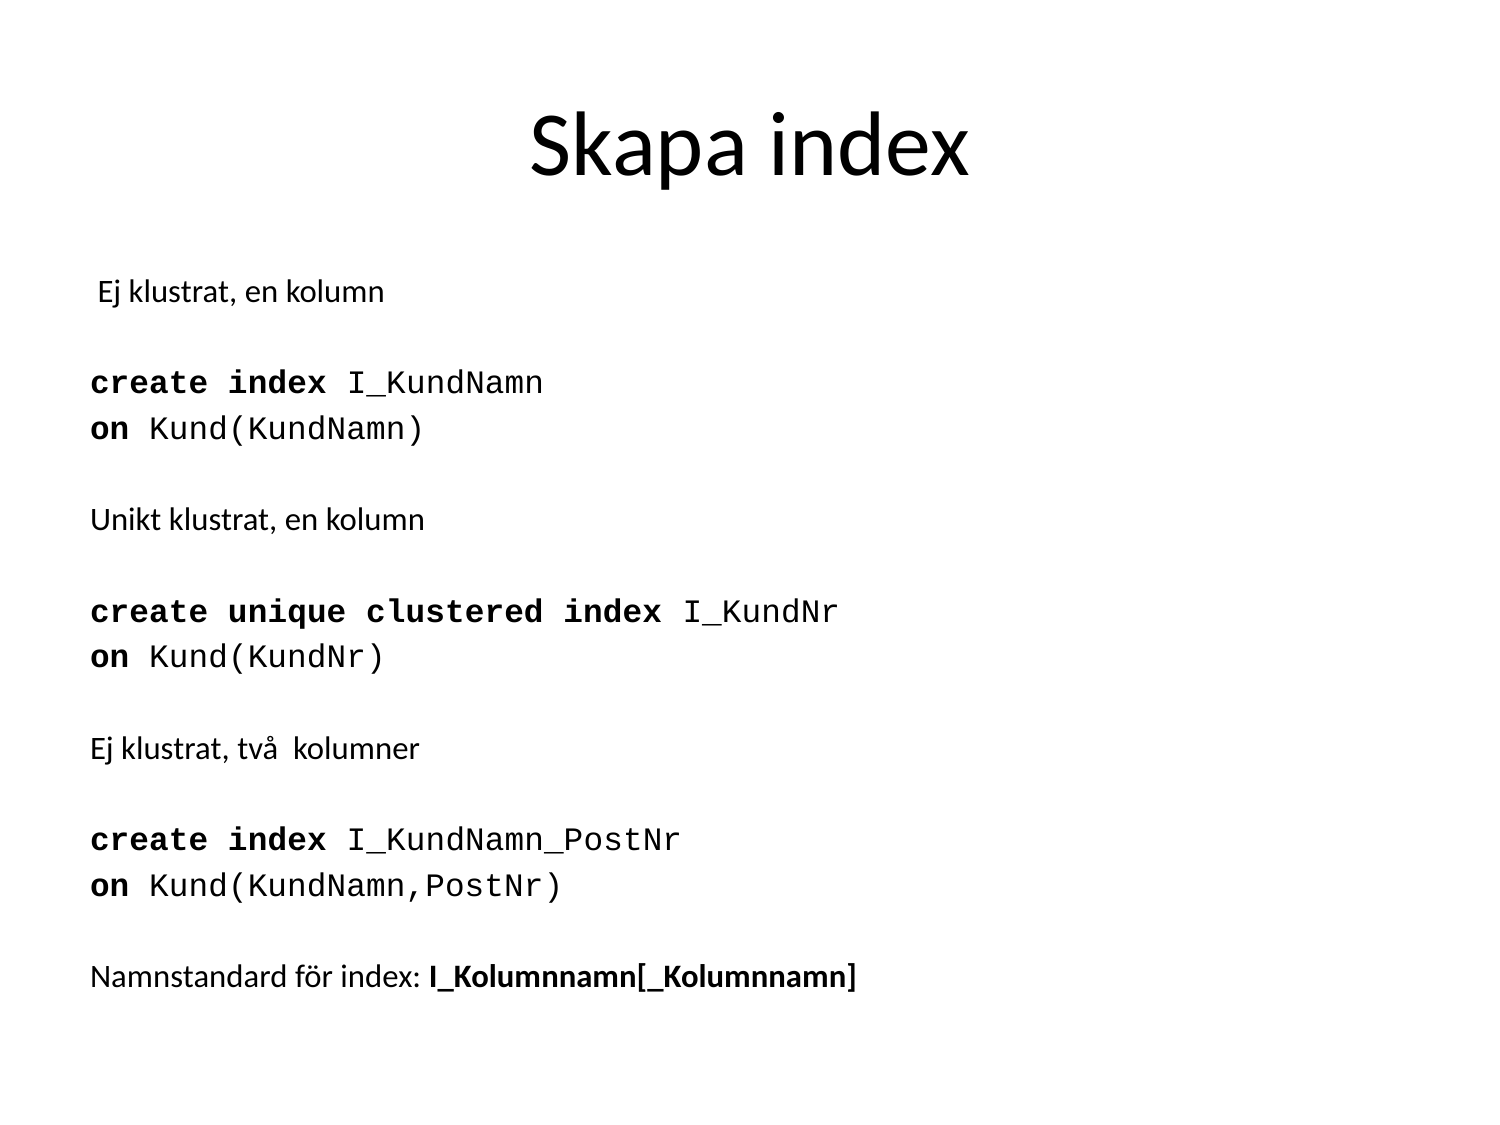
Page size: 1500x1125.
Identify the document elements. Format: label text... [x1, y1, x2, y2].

title Skapa index [75, 45, 1425, 233]
list Ej klustrat, en kolumn create index I_KundNamn on Kund(KundNamn) Unikt klustrat, en kolumn create unique clustered index I_KundNr on Kund(KundNr) Ej klustrat, två kolumner create index I_KundNamn_PostNr on Kund(KundNamn,PostNr) Namnstandard för index: I_Kolumnnamn[_Kolumnnamn] [75, 262, 1425, 1005]
